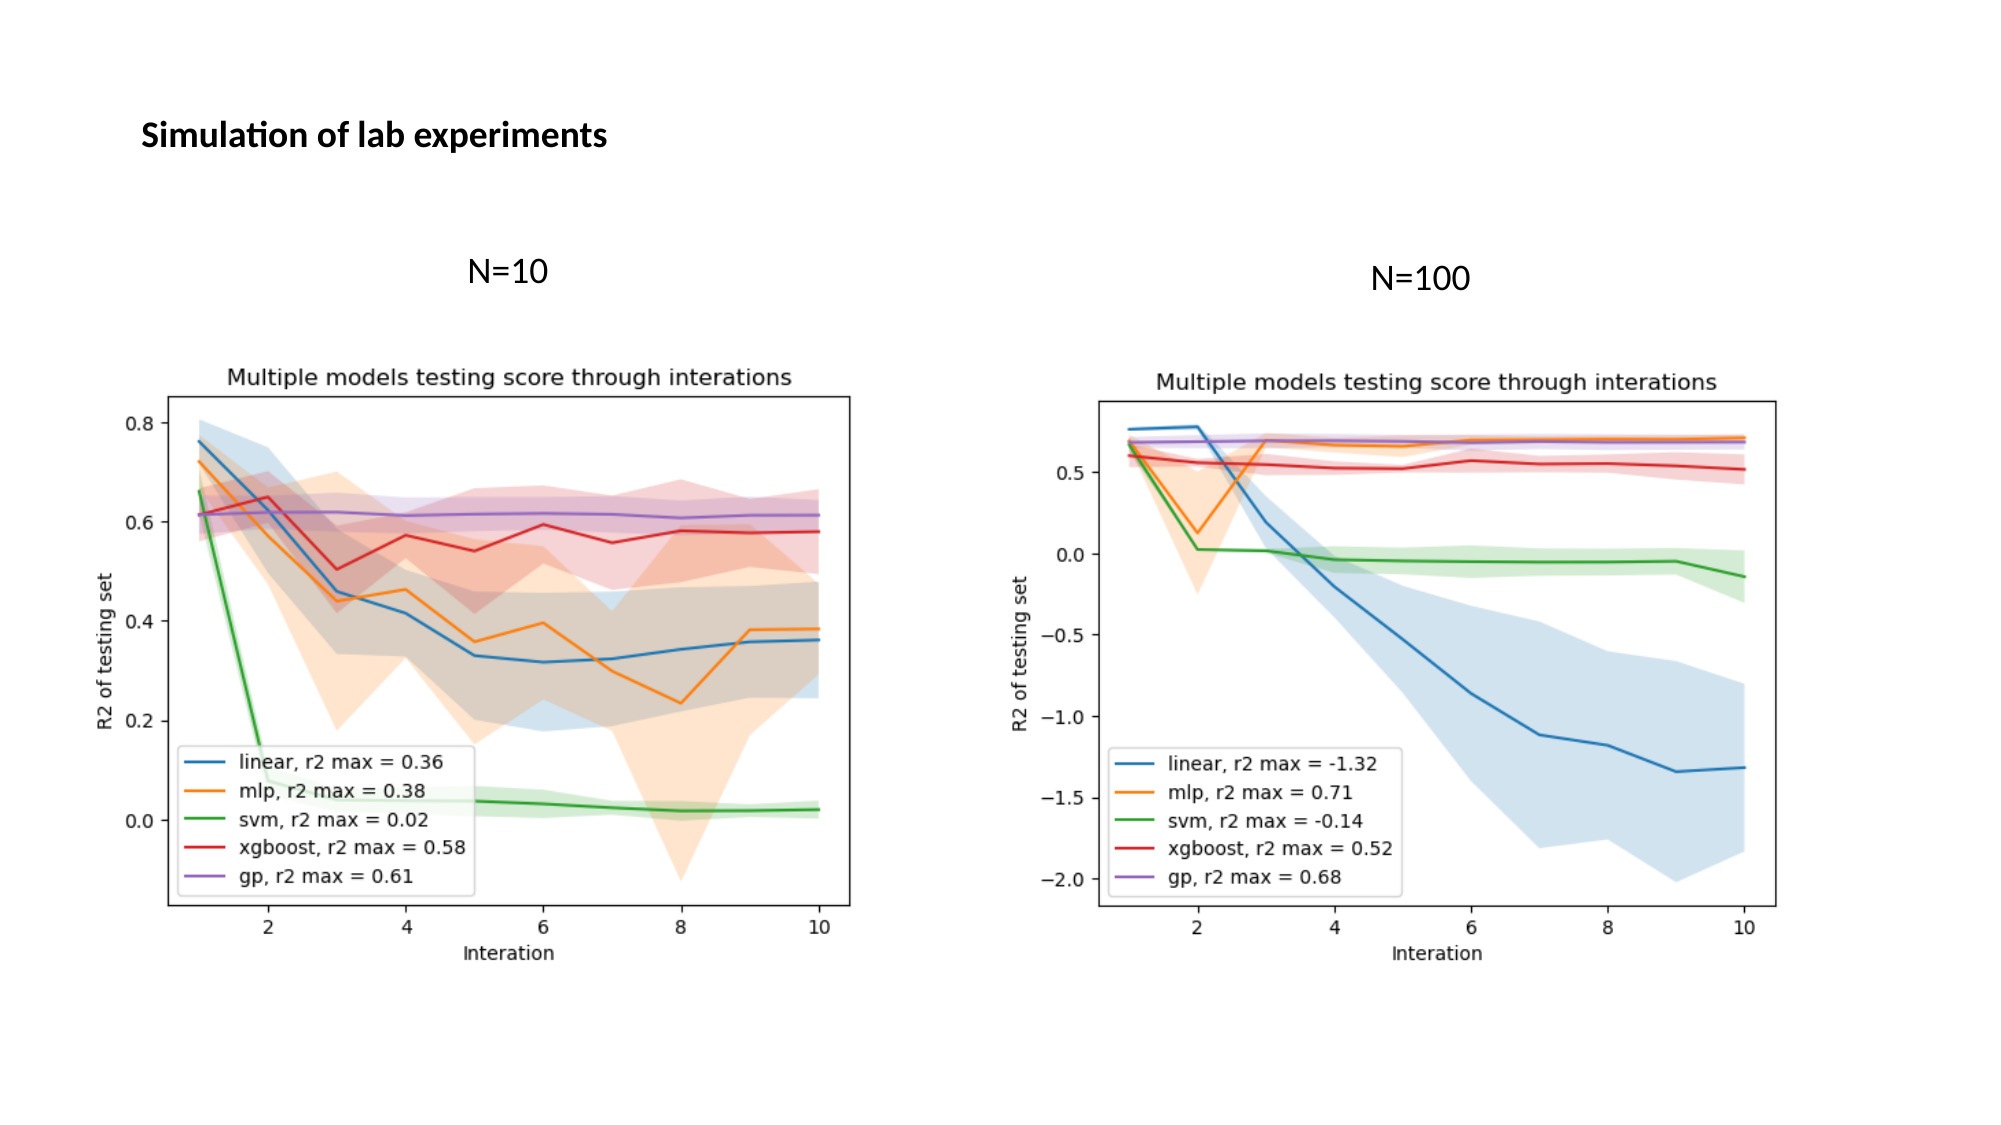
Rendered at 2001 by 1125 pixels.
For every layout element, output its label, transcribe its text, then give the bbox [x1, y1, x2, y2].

text_box N=100 [1355, 245, 1645, 306]
text_box Simulation of lab experiments [126, 102, 939, 163]
picture [999, 360, 1789, 978]
text_box N=10 [452, 238, 742, 299]
picture [84, 355, 863, 978]
